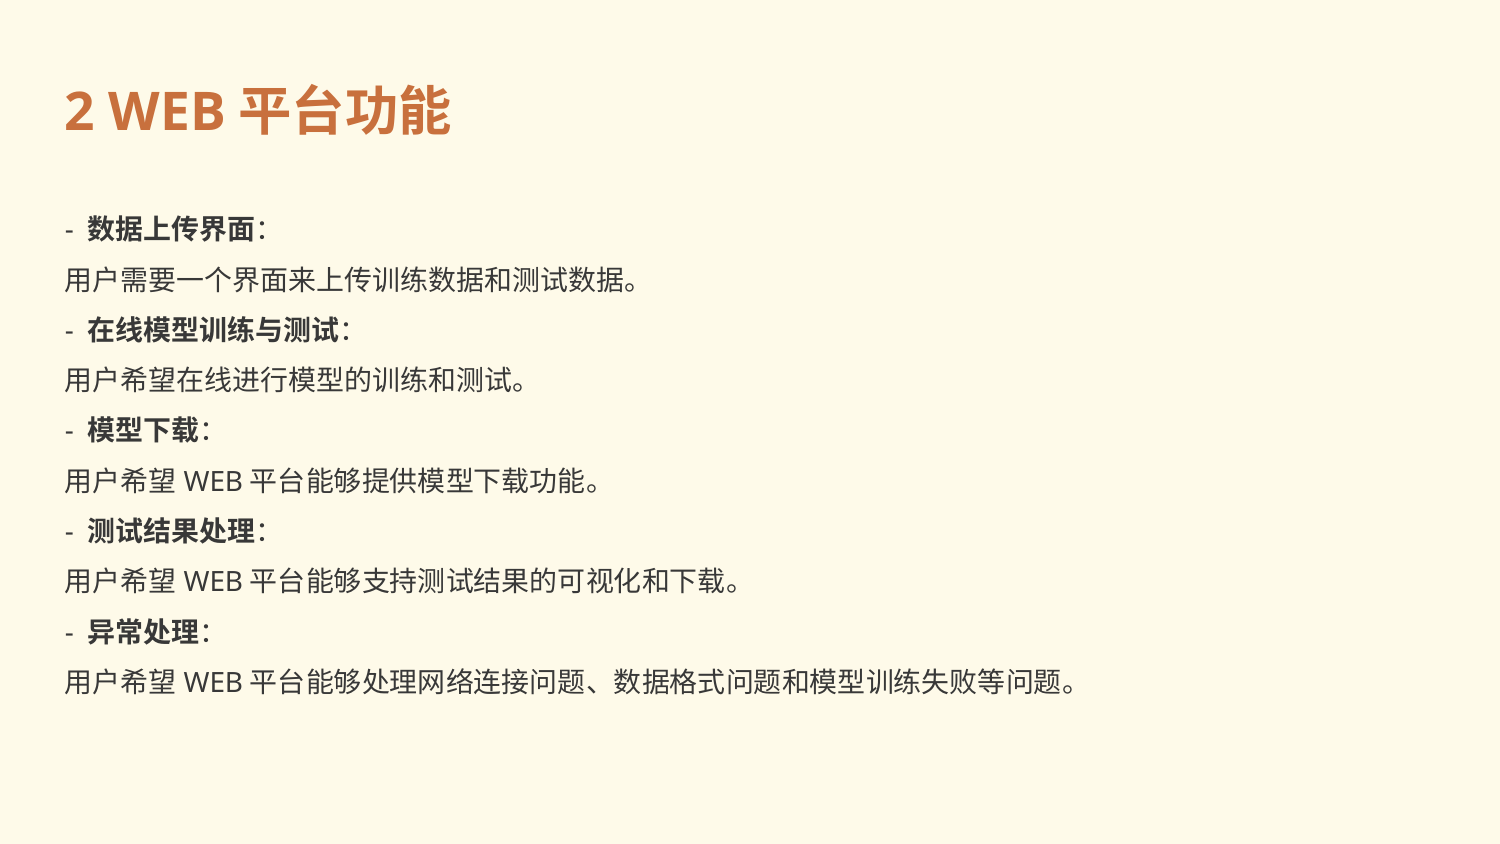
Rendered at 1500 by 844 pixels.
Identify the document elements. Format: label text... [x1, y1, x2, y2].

text_box 2 WEB平台功能 [50, 60, 1406, 158]
text_box - 数据上传界面： 用户需要一个界面来上传训练数据和测试数据。 - 在线模型训练与测试： 用户希望在线进行模型的训练和测试。 - 模型下载： 用户希望WEB平台能够提供模型下载功能。 - 测试结果处理： 用户希望WEB平台能够支持测试结果的可视化和下载。 - 异常处理： 用户希望WEB平台能够处理网络连接问题、数据格式问题和模型训练失败等问题。 [50, 187, 1450, 762]
